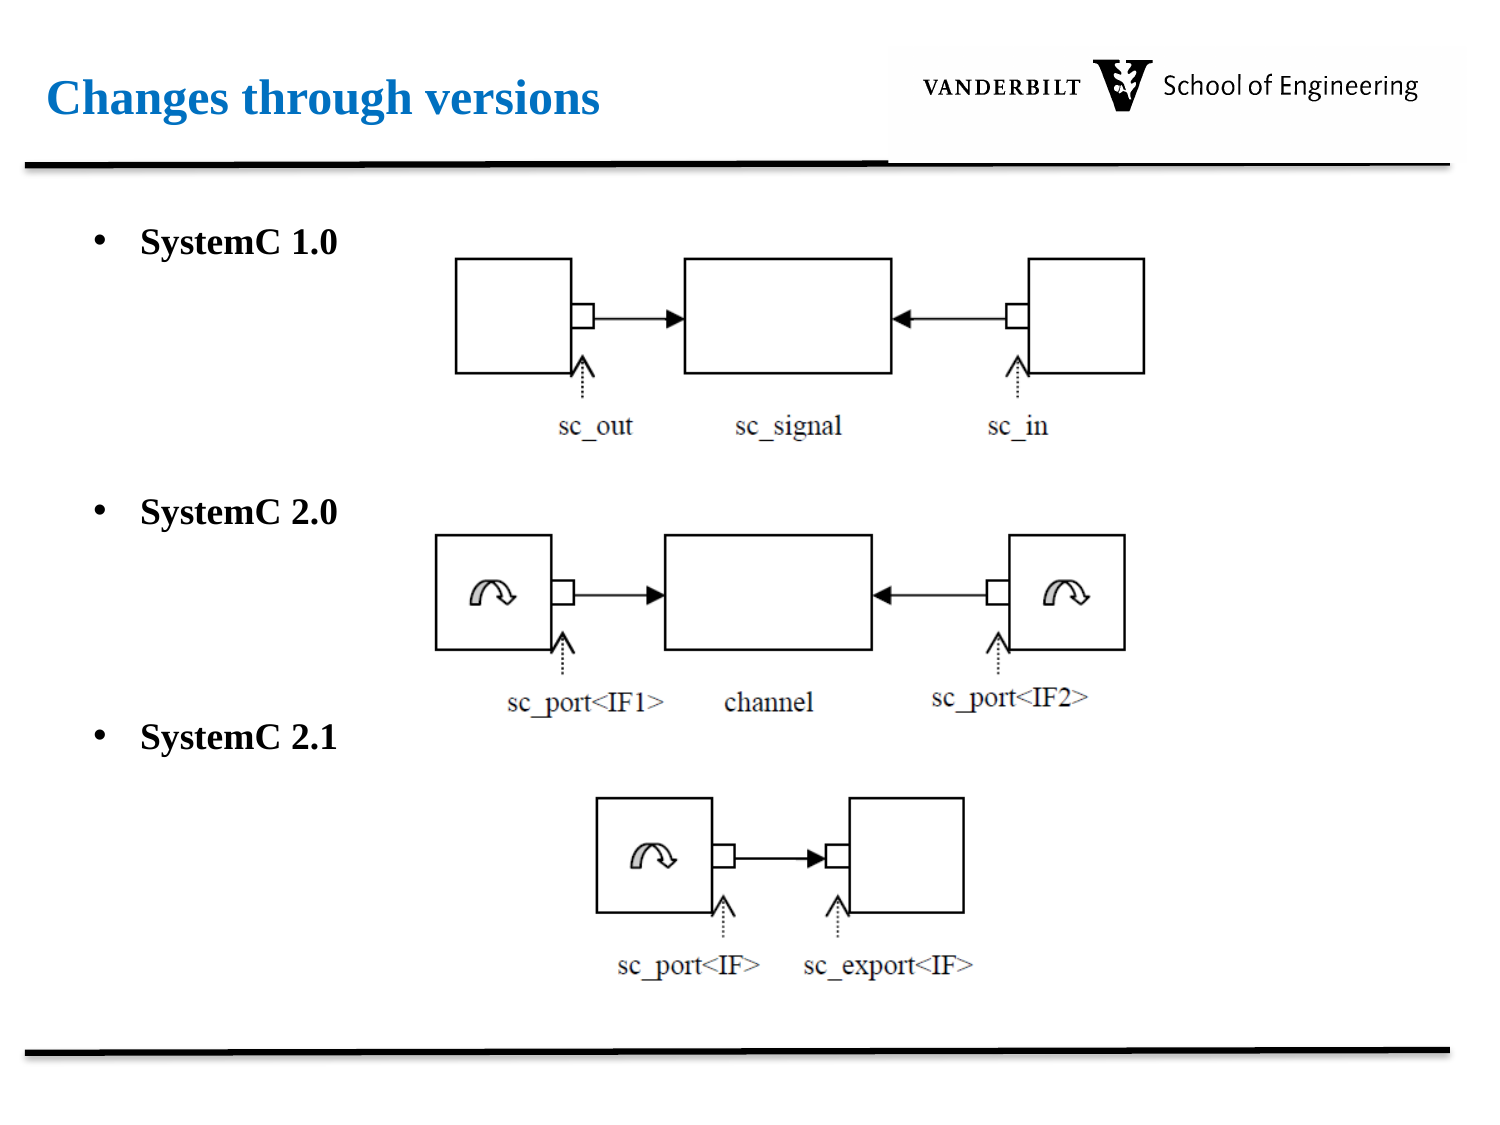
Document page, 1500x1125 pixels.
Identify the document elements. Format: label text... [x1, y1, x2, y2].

text_box SystemC 1.0 SystemC 2.0 SystemC 2.1 [78, 209, 1358, 1035]
picture [424, 524, 1161, 738]
picture [449, 249, 1154, 451]
text_box Changes through versions [31, 57, 883, 132]
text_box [24, 162, 884, 166]
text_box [24, 1049, 1451, 1053]
picture [587, 787, 986, 992]
slide_number [31, 1042, 1457, 1103]
picture [888, 46, 1467, 163]
